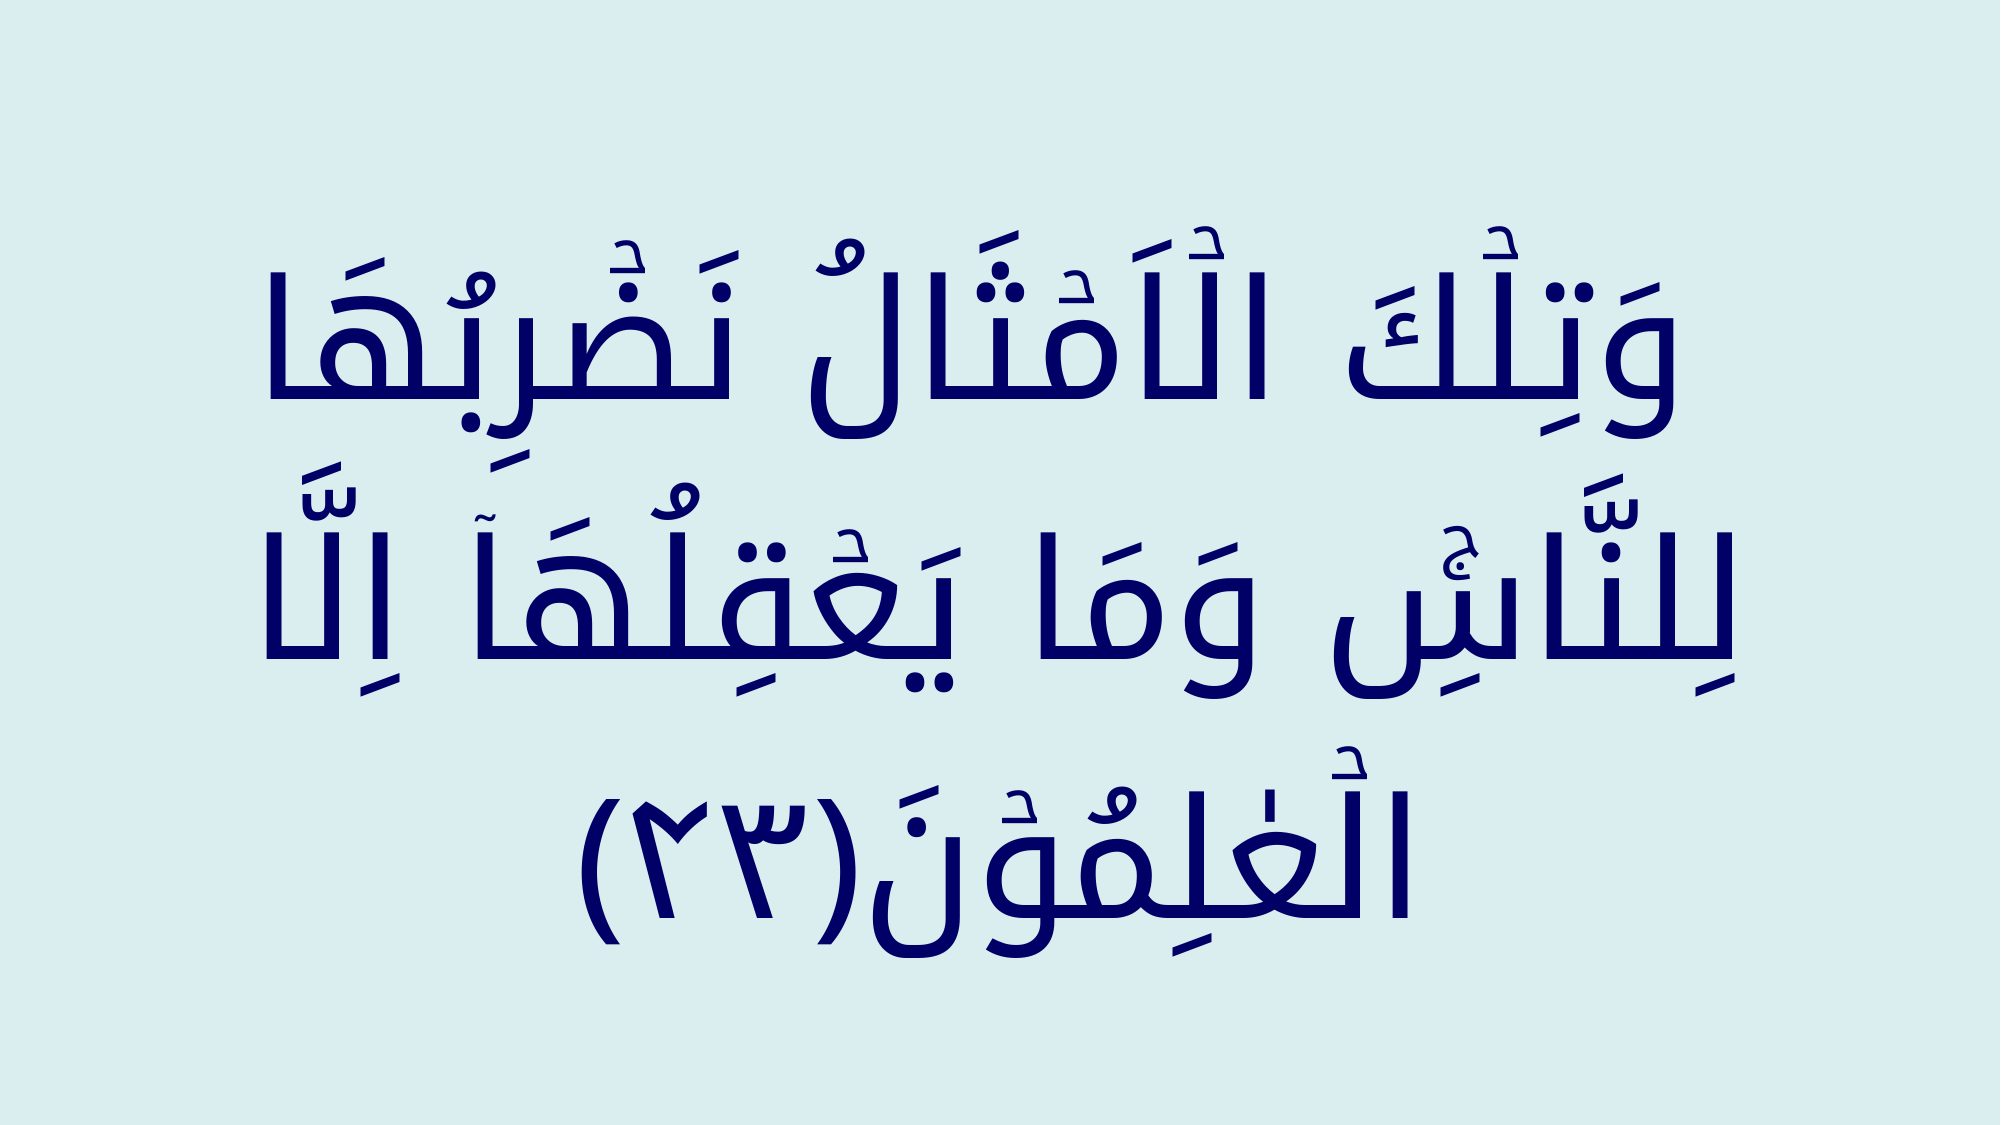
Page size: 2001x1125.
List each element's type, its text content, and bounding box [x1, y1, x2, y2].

list وَتِلۡكَ الۡاَمۡثَالُ نَضۡرِبُهَا لِلنَّاسِ‌ۚ وَمَا يَعۡقِلُهَاۤ اِلَّا الۡعٰلِمُوۡنَ‏﴿﻿۴۳﻿﴾ [99, 90, 1900, 1035]
